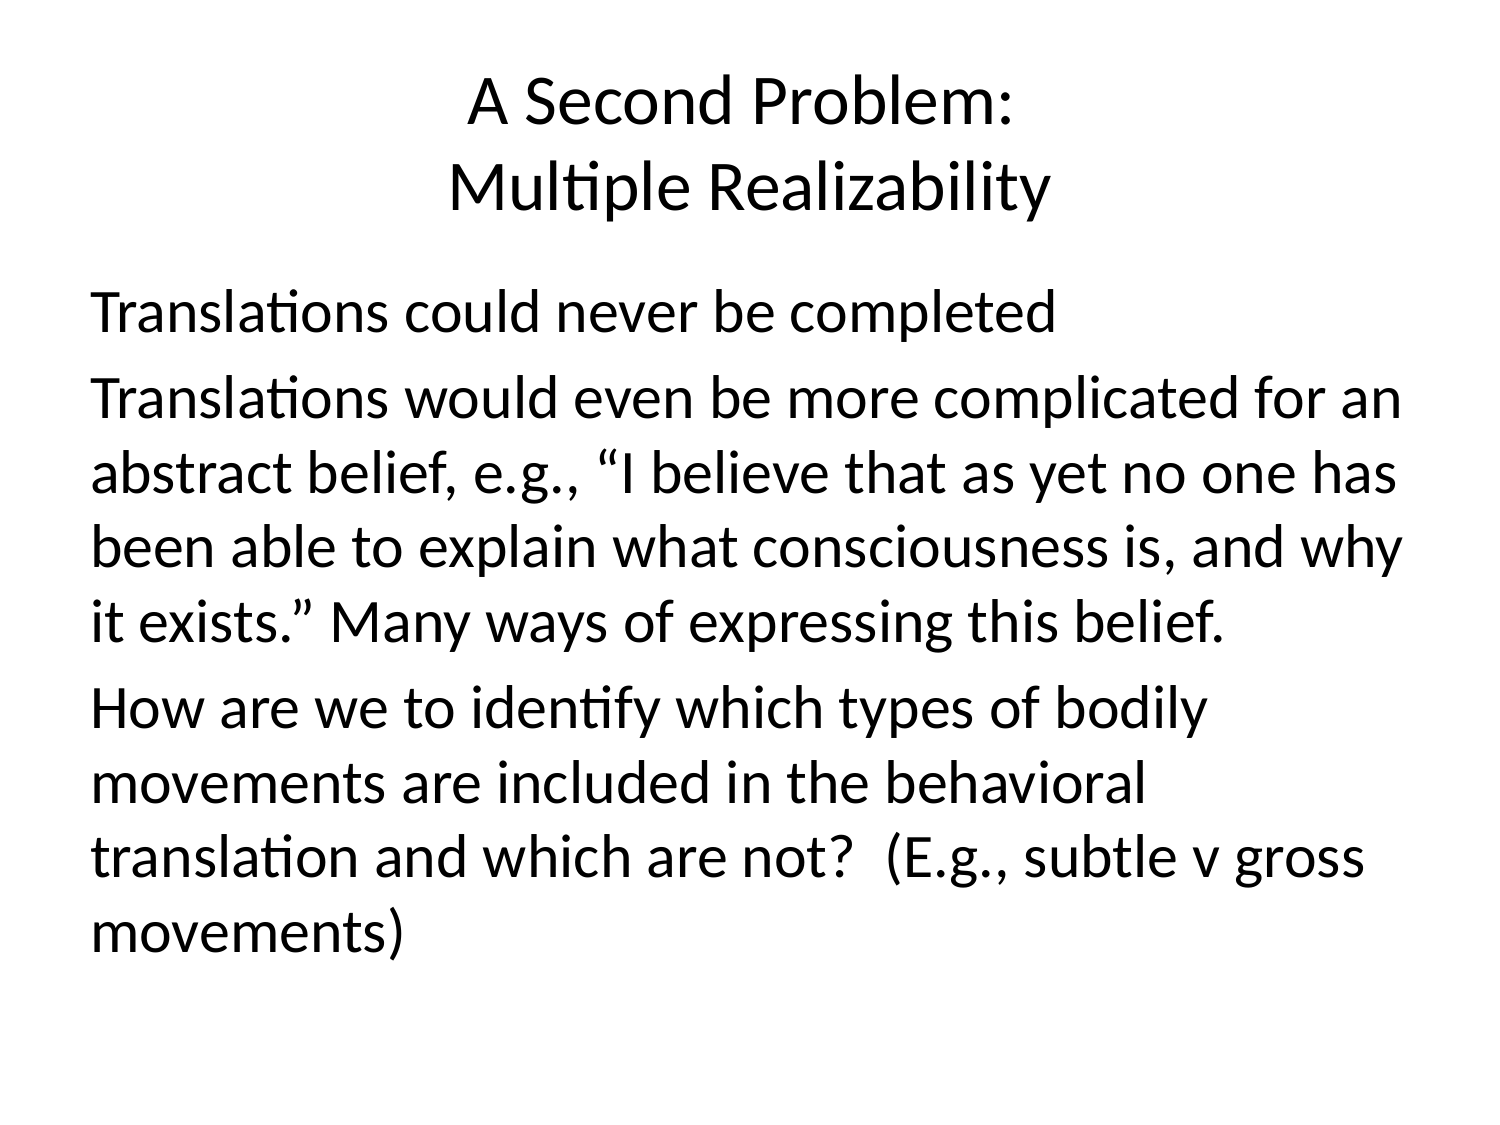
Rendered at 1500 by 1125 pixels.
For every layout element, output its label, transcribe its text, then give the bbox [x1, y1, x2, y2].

title A Second Problem: Multiple Realizability [75, 45, 1425, 233]
list Translations could never be completed Translations would even be more complicated for an abstract belief, e.g., “I believe that as yet no one has been able to explain what consciousness is, and why it exists.” Many ways of expressing this belief. How are we to identify which types of bodily movements are included in the behavioral translation and which are not? (E.g., subtle v gross movements) [75, 262, 1425, 1005]
